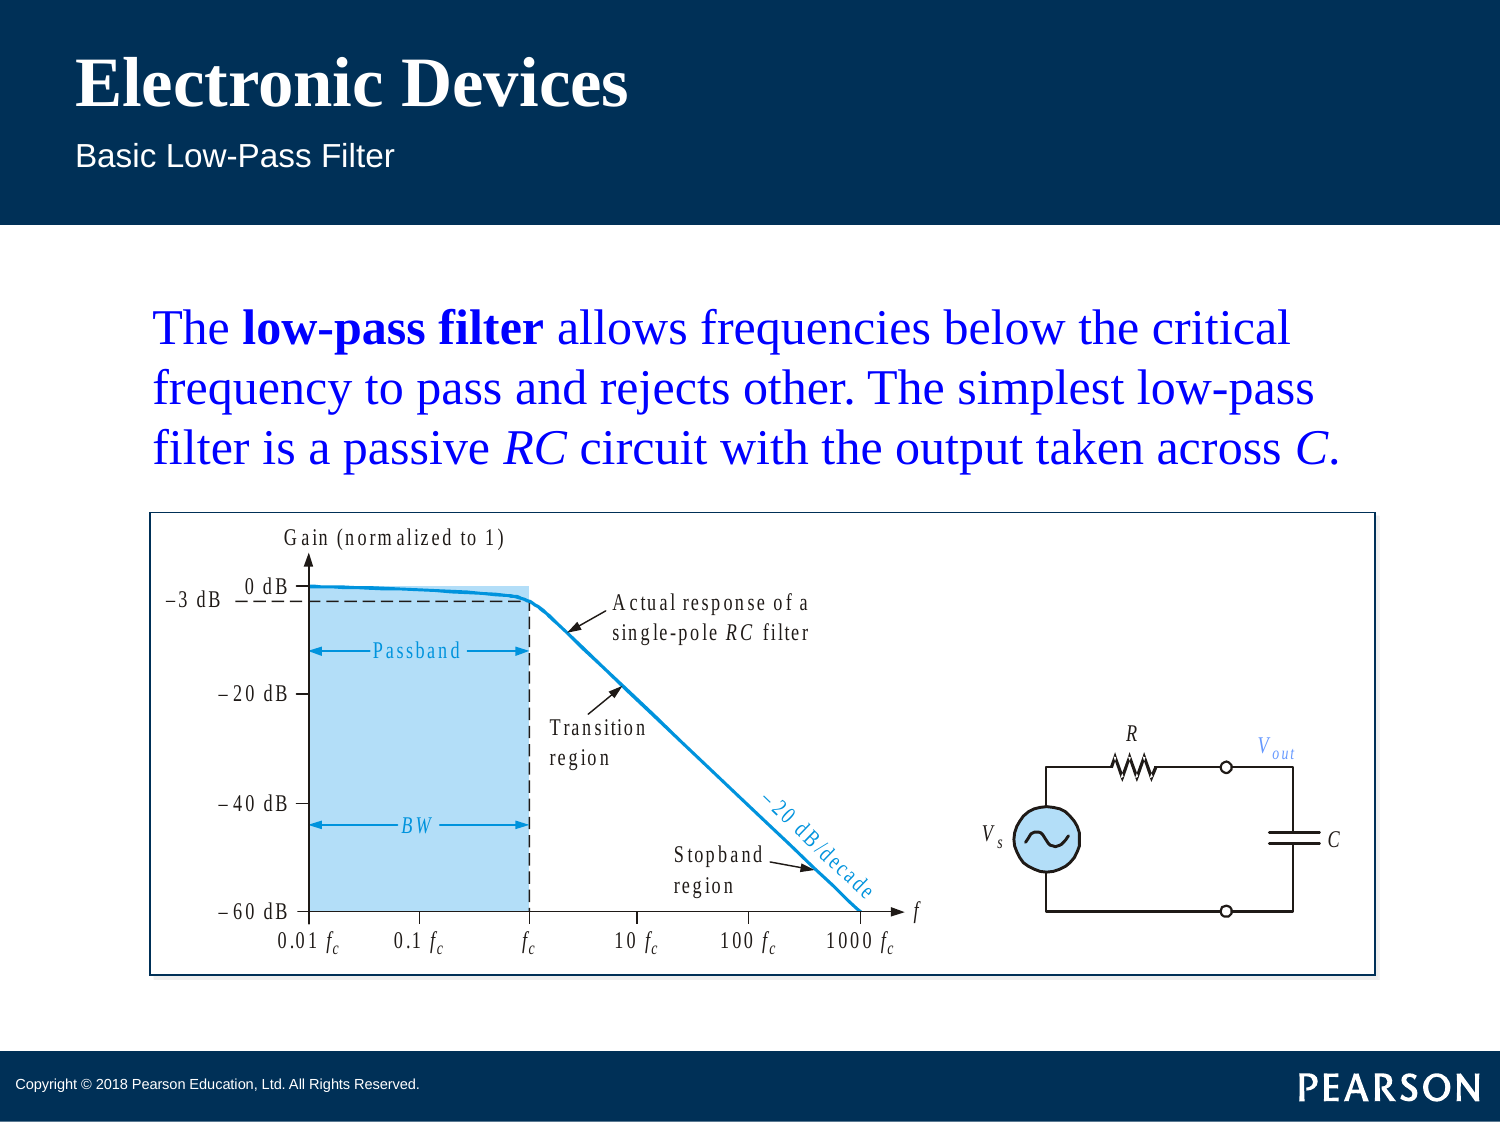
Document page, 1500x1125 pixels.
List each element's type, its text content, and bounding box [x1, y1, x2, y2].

text_box The low-pass filter allows frequencies below the critical frequency to pass and rejects other. The simplest low-pass filter is a passive RC circuit with the output taken across C. [137, 287, 1363, 483]
list Basic Low-Pass Filter [75, 133, 1425, 200]
text_box [150, 512, 1375, 975]
title Electronic Devices [75, 35, 1425, 133]
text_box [162, 524, 1349, 959]
